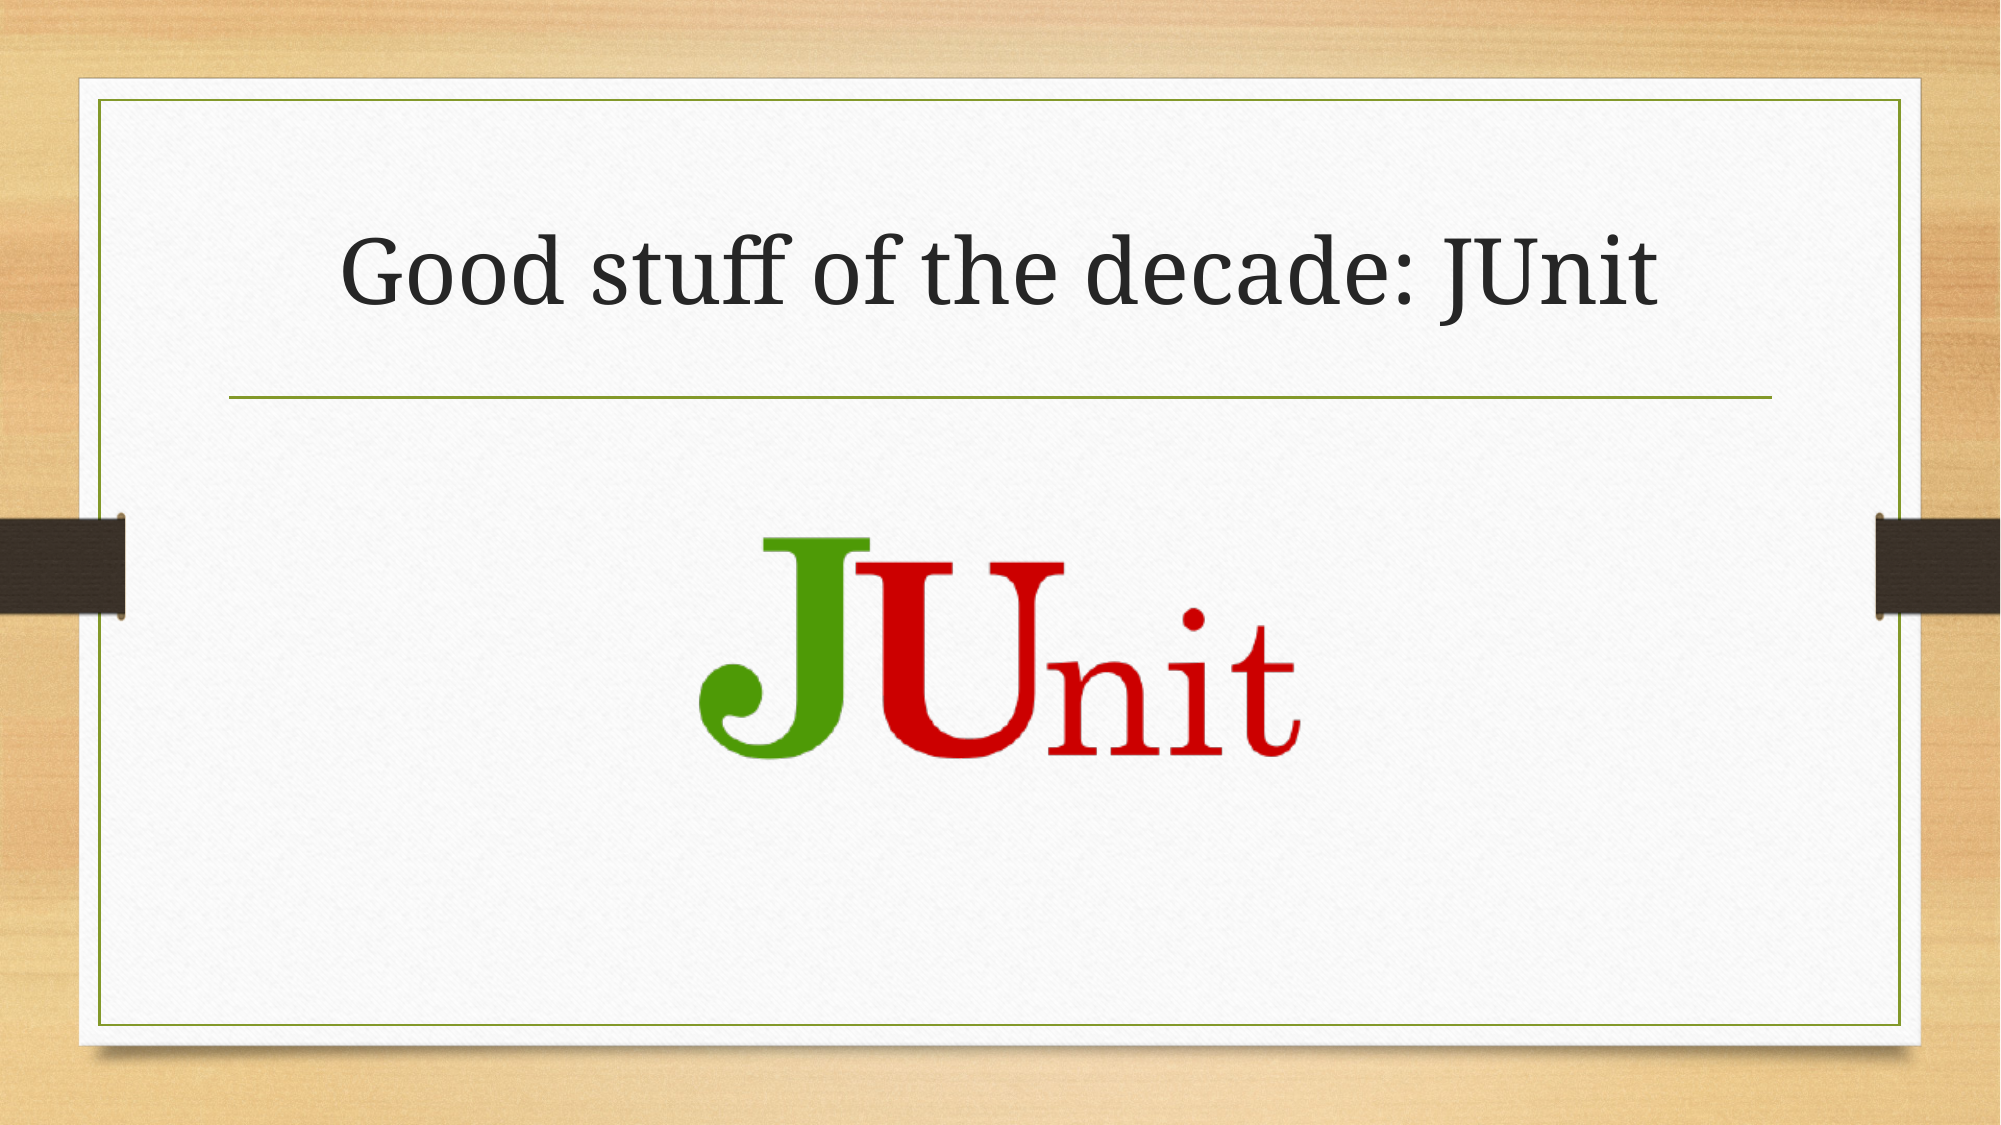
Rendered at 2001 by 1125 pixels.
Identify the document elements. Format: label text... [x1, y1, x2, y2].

title Good stuff of the decade: JUnit [212, 161, 1788, 375]
picture [0, 0, 2001, 1125]
